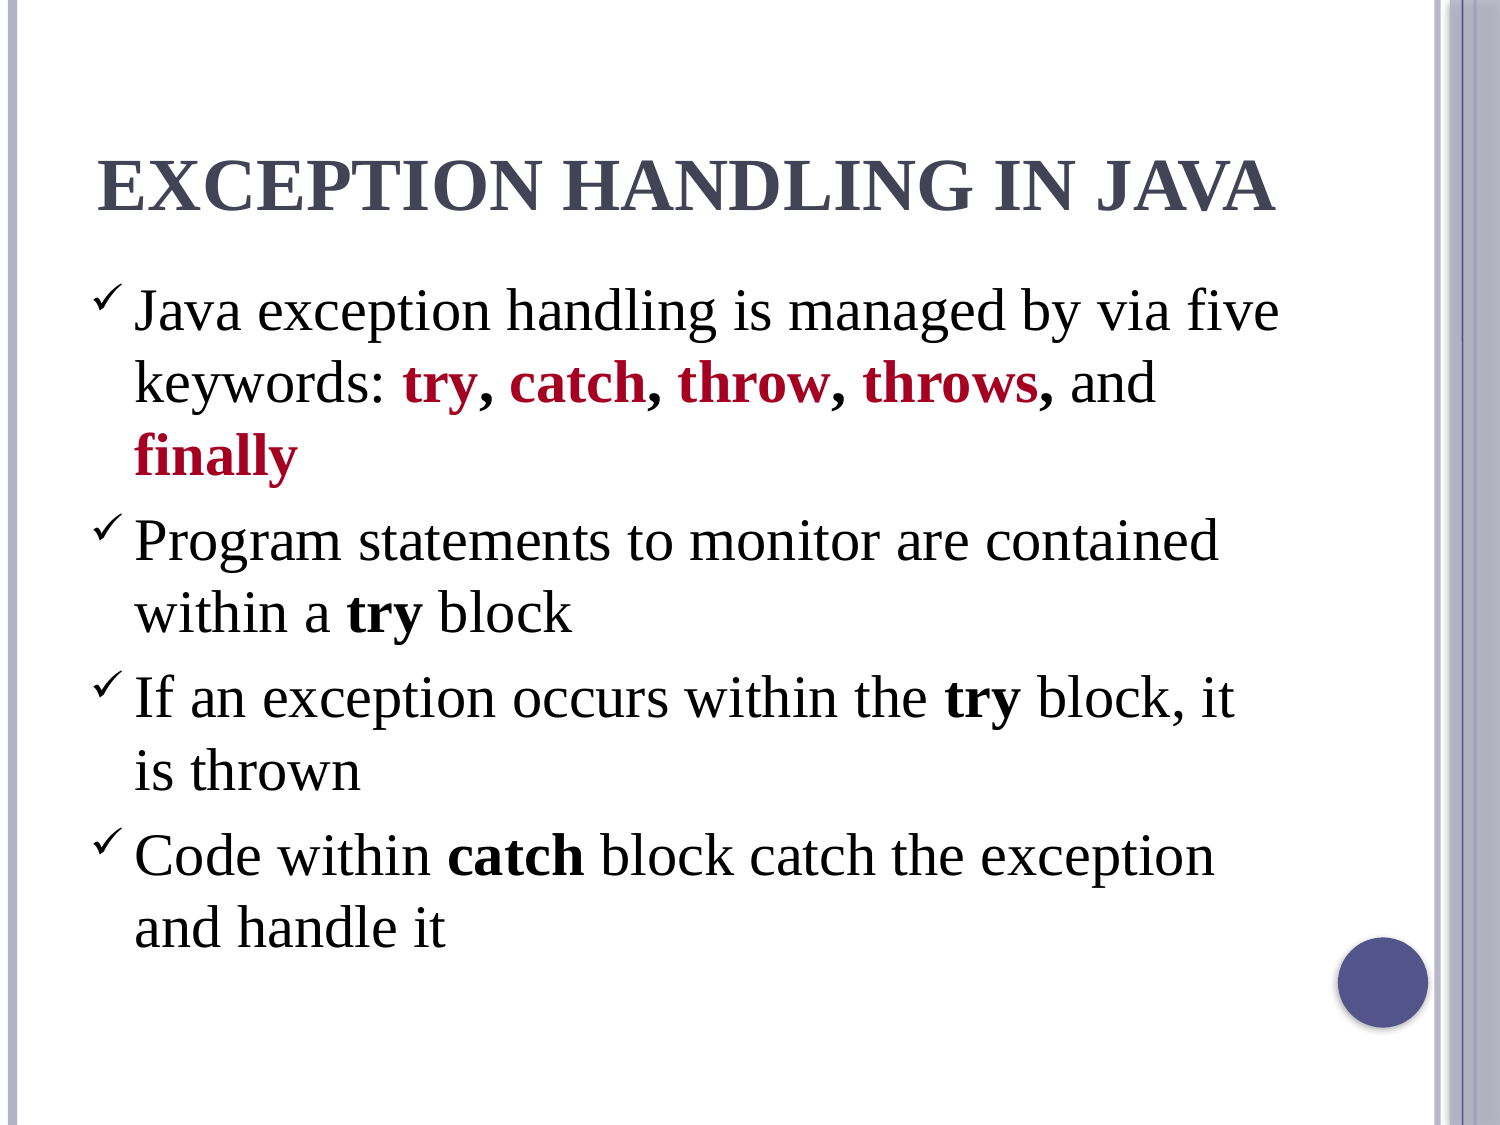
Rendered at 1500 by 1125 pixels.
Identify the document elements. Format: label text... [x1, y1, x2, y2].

title Exception Handling in Java [75, 45, 1300, 233]
list Java exception handling is managed by via five keywords: try, catch, throw, throws, and finally Program statements to monitor are contained within a try block If an exception occurs within the try block, it is thrown Code within catch block catch the exception and handle it [74, 262, 1301, 1063]
